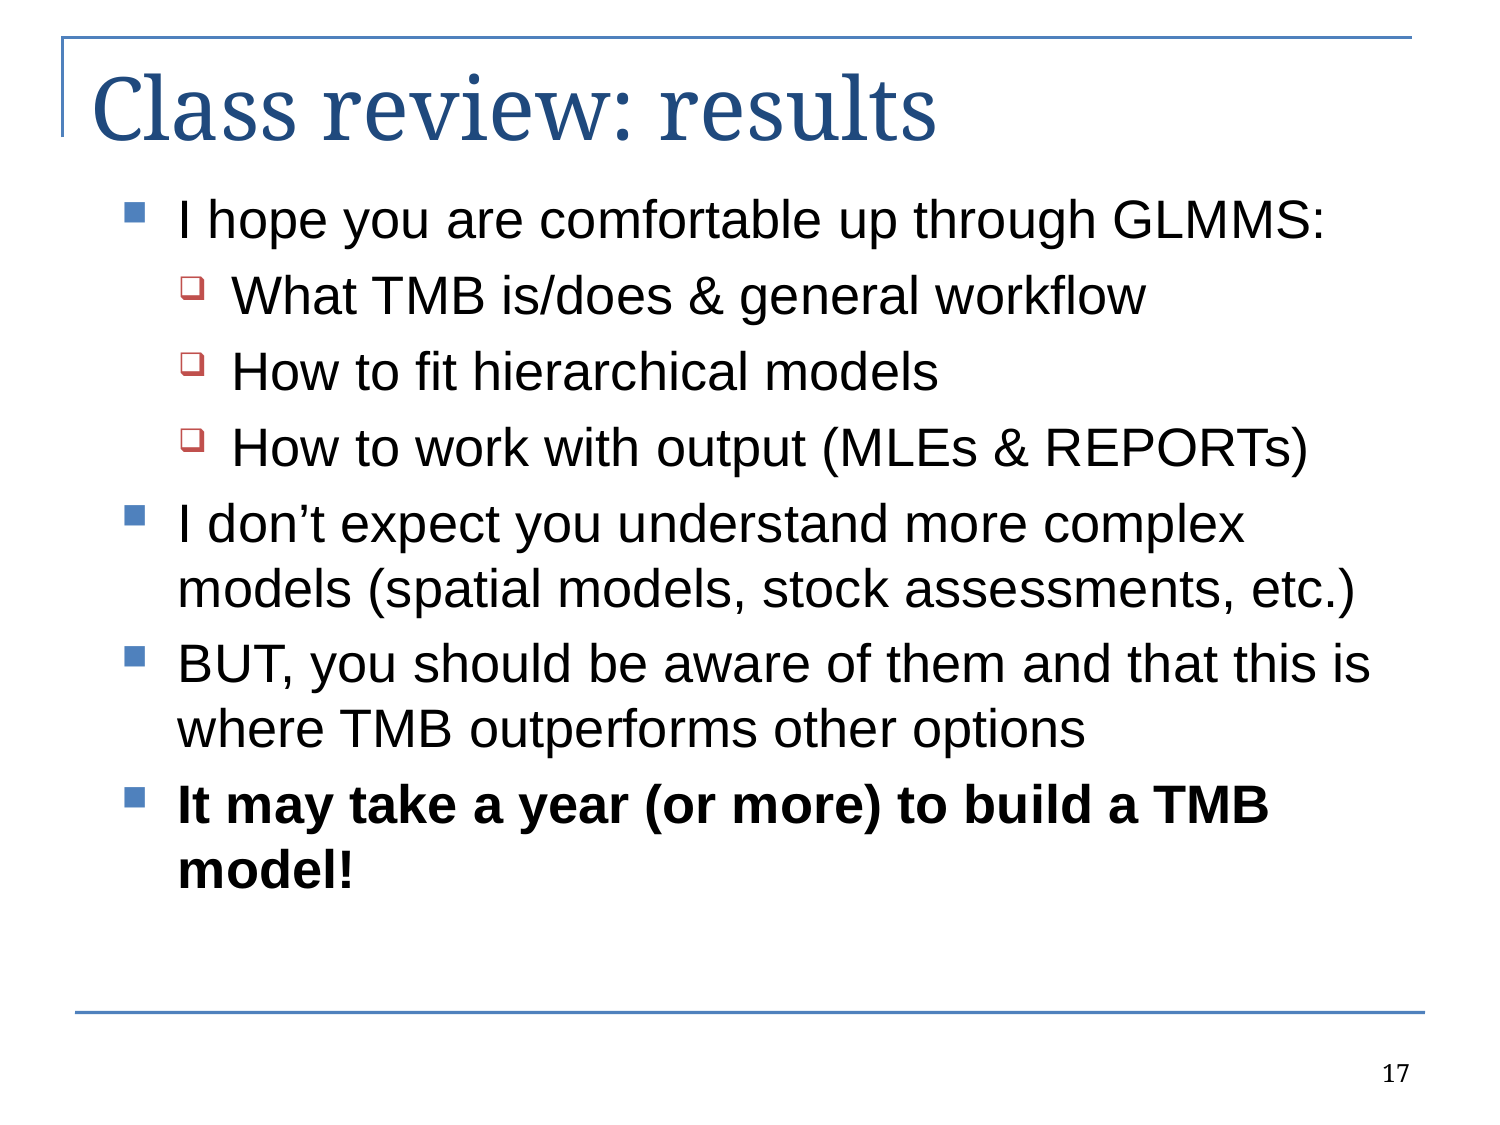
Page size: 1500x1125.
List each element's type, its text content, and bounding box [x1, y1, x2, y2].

slide_number 17 [1074, 1023, 1426, 1100]
list I hope you are comfortable up through GLMMS: What TMB is/does & general workflow How to fit hierarchical models How to work with output (MLEs & REPORTs) I don’t expect you understand more complex models (spatial models, stock assessments, etc.) BUT, you should be aware of them and that this is where TMB outperforms other options It may take a year (or more) to build a TMB model! [106, 177, 1425, 914]
title Class review: results [75, 45, 1425, 233]
